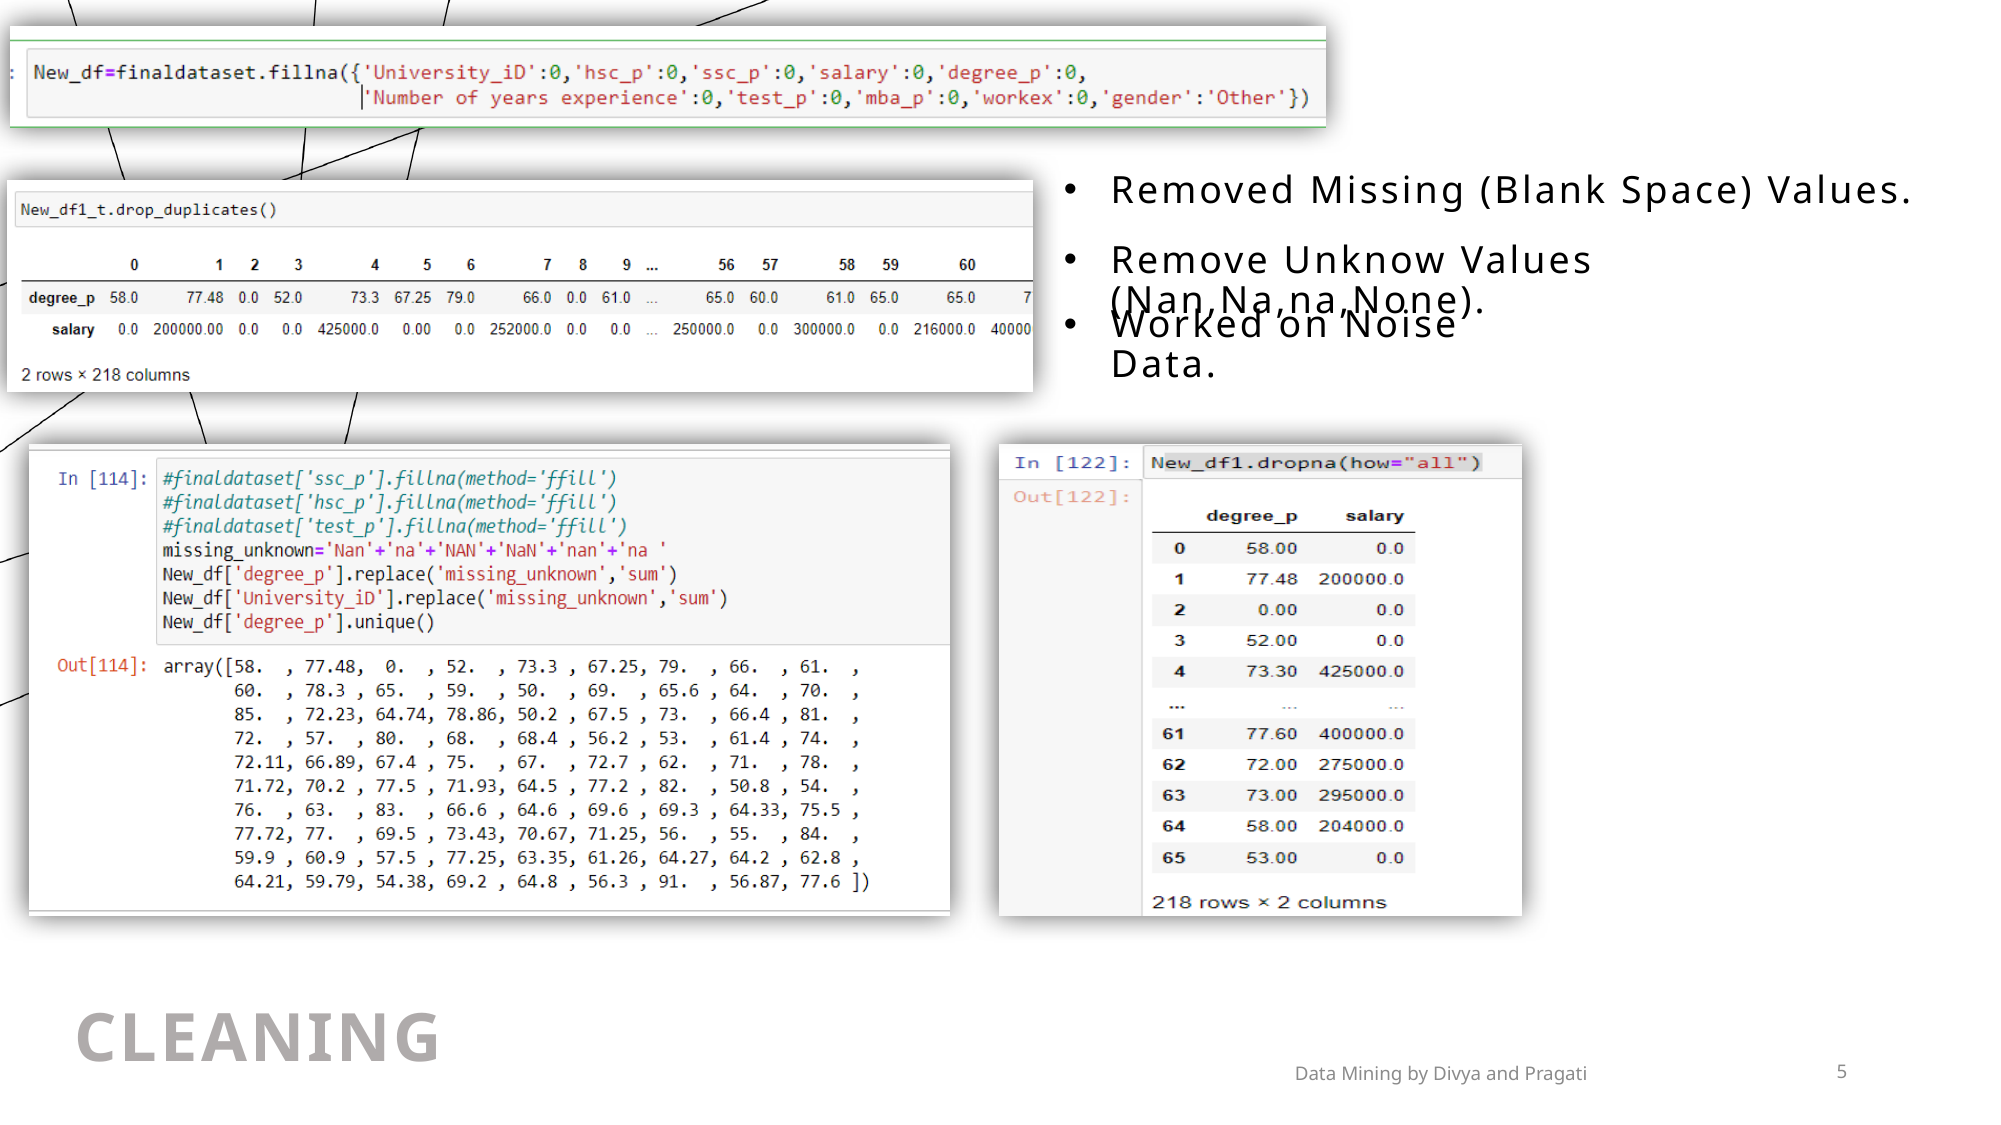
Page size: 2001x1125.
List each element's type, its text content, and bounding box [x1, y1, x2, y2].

slide_number 5 [1755, 1042, 1863, 1103]
picture [999, 444, 1522, 916]
list Removed Missing (Blank Space) Values. [1048, 163, 1940, 224]
list Remove Unknow Values (Nan,Na,na,None). [1055, 233, 1969, 349]
title Cleaning [59, 965, 490, 1084]
list Worked on Noise Data. [1055, 297, 1569, 358]
footer Data Mining by Divya and Pragati [1174, 1042, 1707, 1103]
picture [0, 0, 1326, 916]
